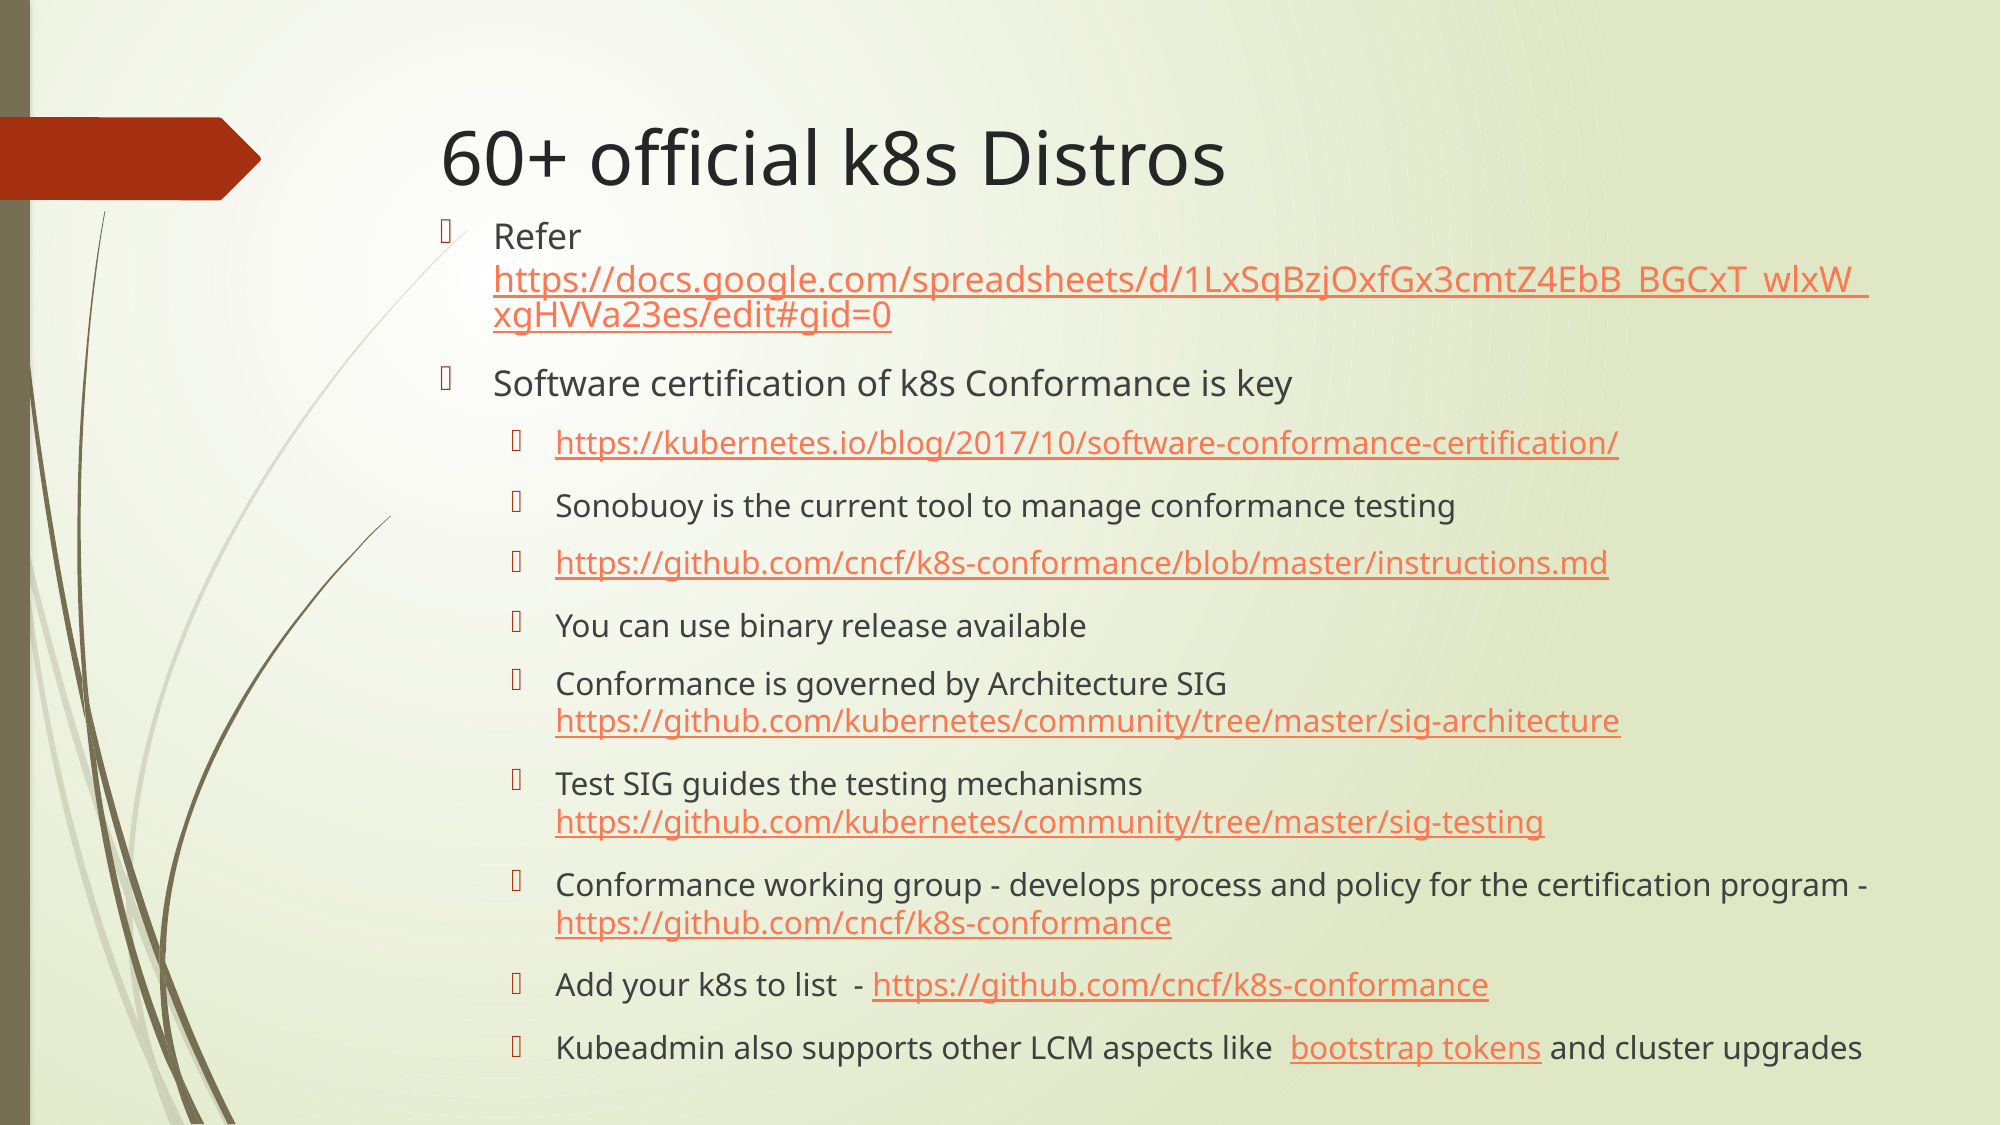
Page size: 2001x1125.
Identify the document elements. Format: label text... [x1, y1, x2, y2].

title 60+ official k8s Distros [425, 102, 1888, 206]
list Refer https://docs.google.com/spreadsheets/d/1LxSqBzjOxfGx3cmtZ4EbB_BGCxT_wlxW_xgHVVa23es/edit#gid=0 Software certification of k8s Conformance is key https://kubernetes.io/blog/2017/10/software-conformance-certification/ Sonobuoy is the current tool to manage conformance testing https://github.com/cncf/k8s-conformance/blob/master/instructions.md You can use binary release available Conformance is governed by Architecture SIG https://github.com/kubernetes/community/tree/master/sig-architecture Test SIG guides the testing mechanisms https://github.com/kubernetes/community/tree/master/sig-testing Conformance working group - develops process and policy for the certification program - https://github.com/cncf/k8s-conformance Add your k8s to list - https://github.com/cncf/k8s-conformance Kubeadmin also supports other LCM aspects like bootstrap tokens and cluster upgrades [424, 206, 1888, 1081]
